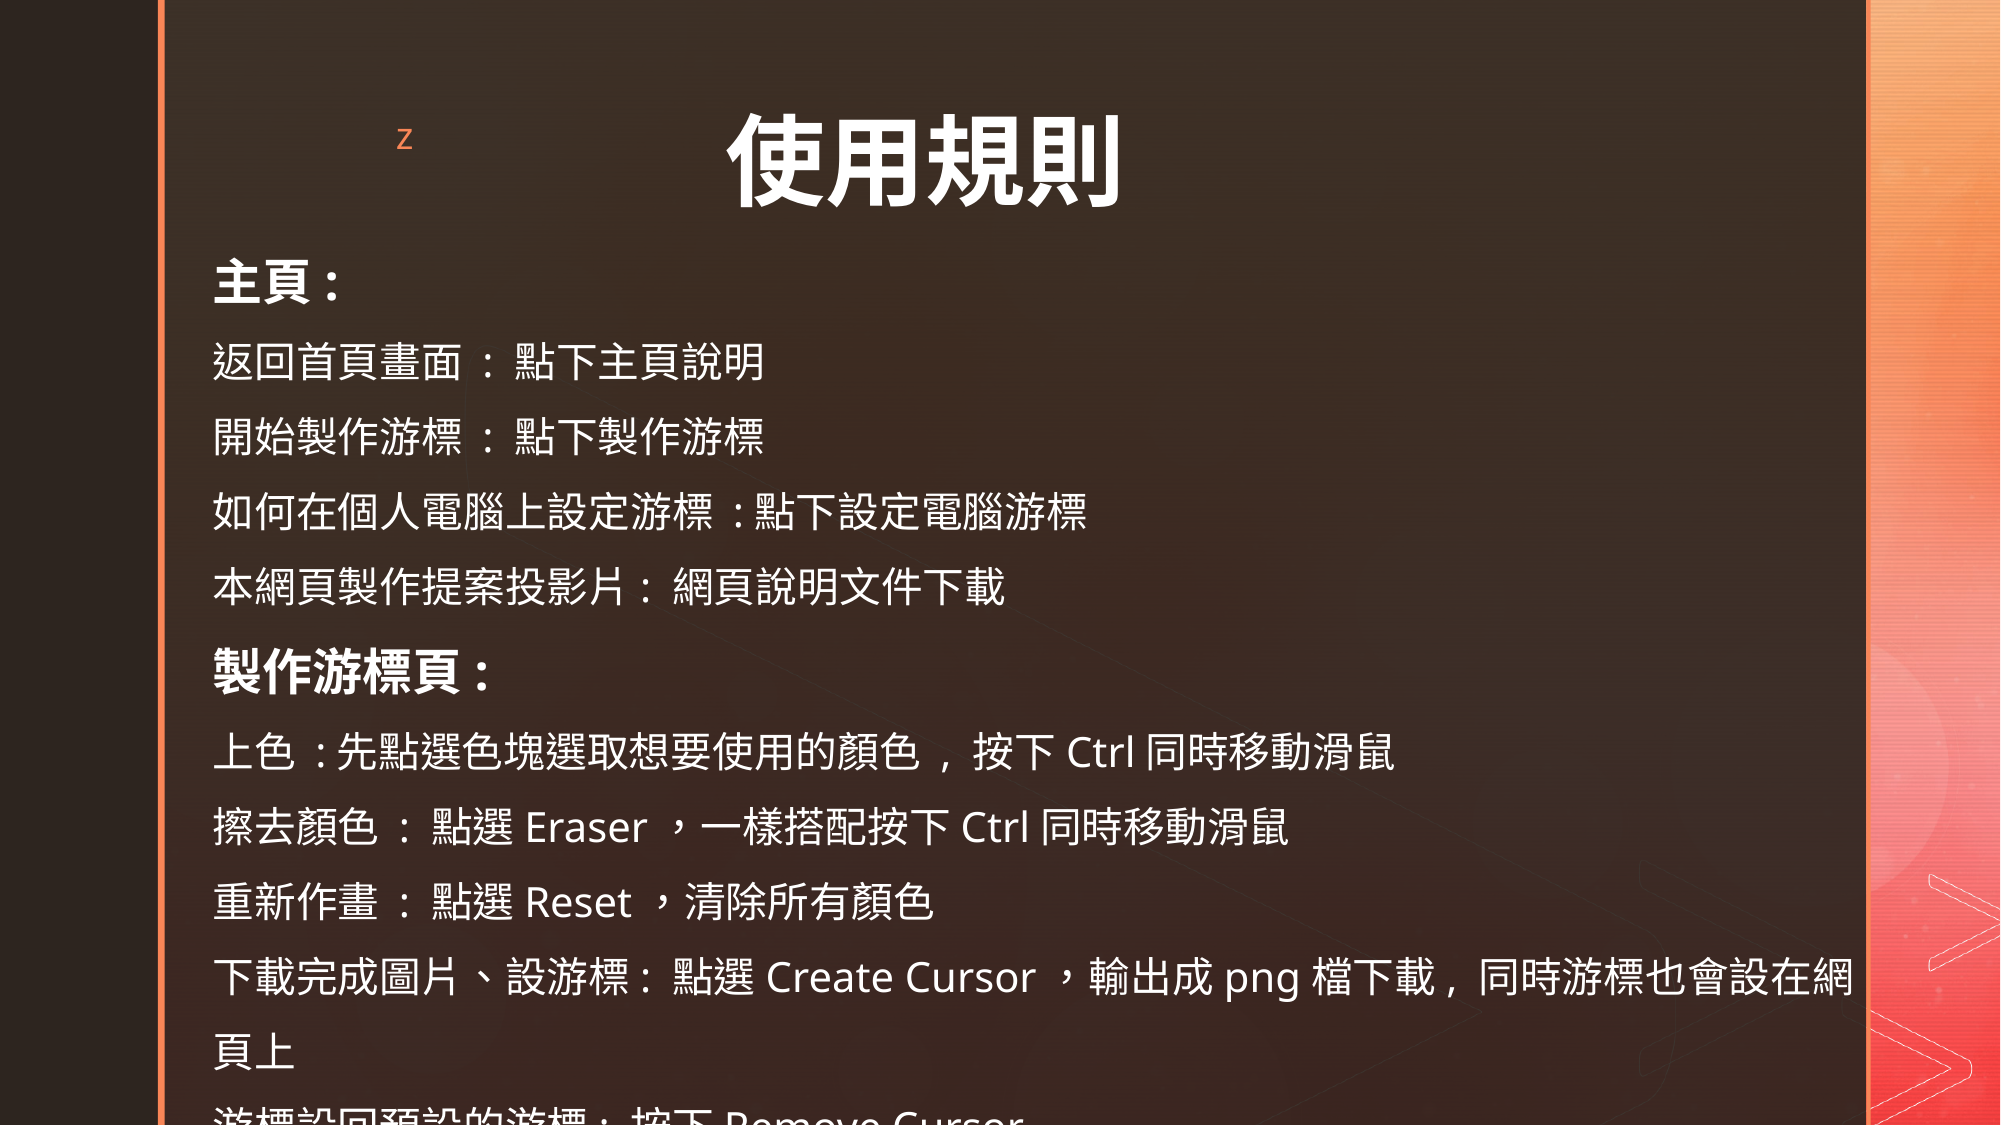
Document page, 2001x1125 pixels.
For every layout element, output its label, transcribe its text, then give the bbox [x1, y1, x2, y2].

picture [1871, 0, 2001, 1125]
title 使用規則 [272, 104, 1578, 213]
text_box 主頁: 返回首頁畫面 : 點下主頁說明 開始製作游標 : 點下製作游標 如何在個人電腦上設定游標 :點下設定電腦游標 本網頁製作提案投影片: 網頁說明文件下載 製作游標頁: 上色 :先點選色塊選取想要使用的顏色 , 按下Ctrl同時移動滑鼠 擦去顏色 : 點選Eraser，一樣搭配按下Ctrl同時移動滑鼠 重新作畫 : 點選Reset，清除所有顏色 下載完成圖片、設游標: 點選Create Cursor，輸出成png檔下載, 同時游標也會設在網頁上 游標設回預設的游標: 按下Remove Cursor [197, 213, 1884, 1125]
